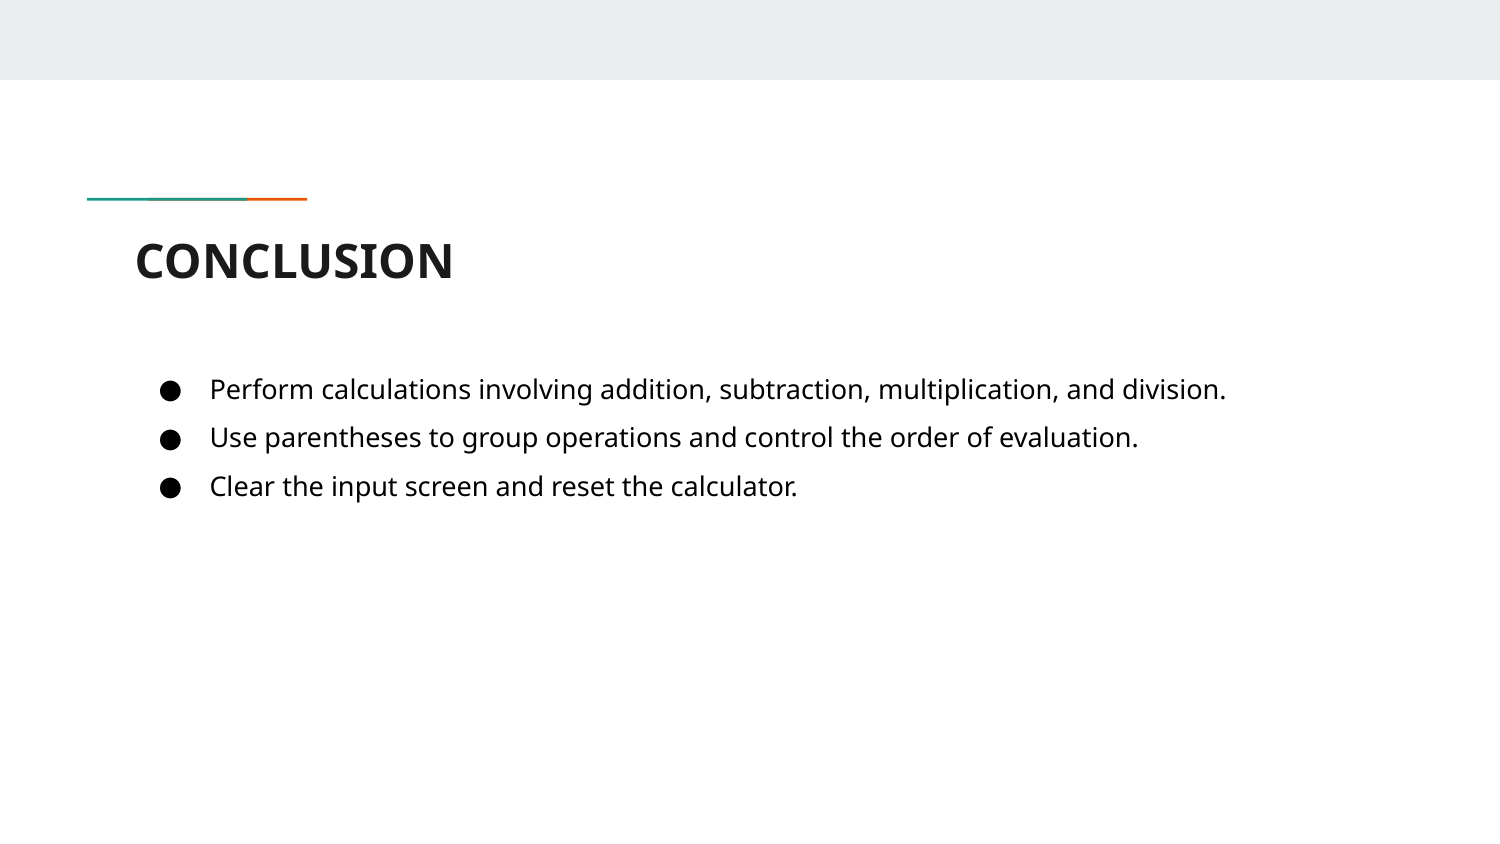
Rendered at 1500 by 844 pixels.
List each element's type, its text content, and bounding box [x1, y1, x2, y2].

list Perform calculations involving addition, subtraction, multiplication, and division. Use parentheses to group operations and control the order of evaluation. Clear the input screen and reset the calculator. [119, 341, 1381, 712]
title CONCLUSION [119, 216, 1381, 305]
